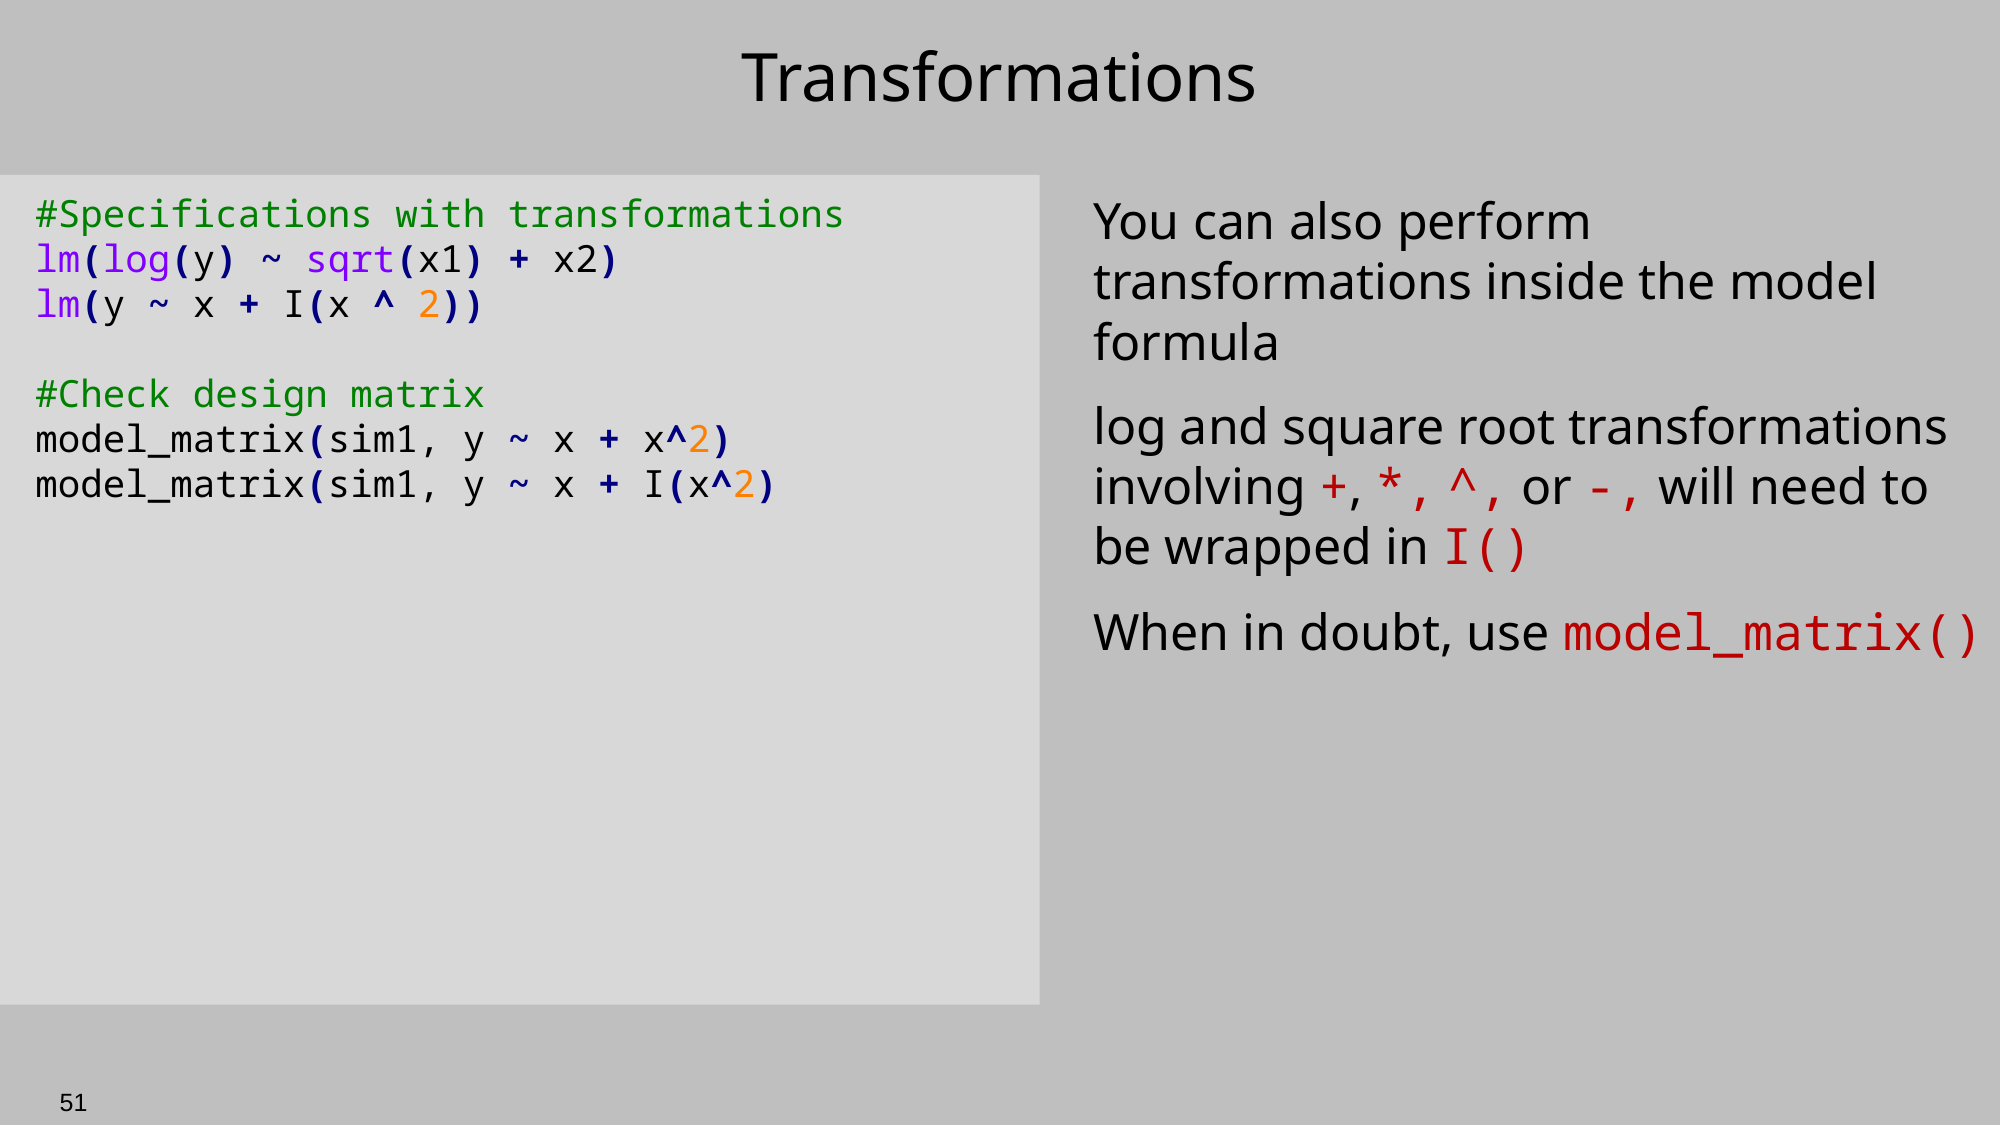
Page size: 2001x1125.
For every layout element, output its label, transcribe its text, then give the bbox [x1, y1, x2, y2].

list #Specifications with transformations lm(log(y) ~ sqrt(x1) + x2) lm(y ~ x + I(x ^ 2)) #Check design matrix model_matrix(sim1, y ~ x + x^2) model_matrix(sim1, y ~ x + I(x^2) [0, 174, 1040, 1005]
title Transformations [150, 0, 1850, 150]
list You can also perform transformations inside the model formula log and square root transformations involving +, *, ^, or -, will need to be wrapped in I() When in doubt, use model_matrix() [1057, 174, 2000, 966]
